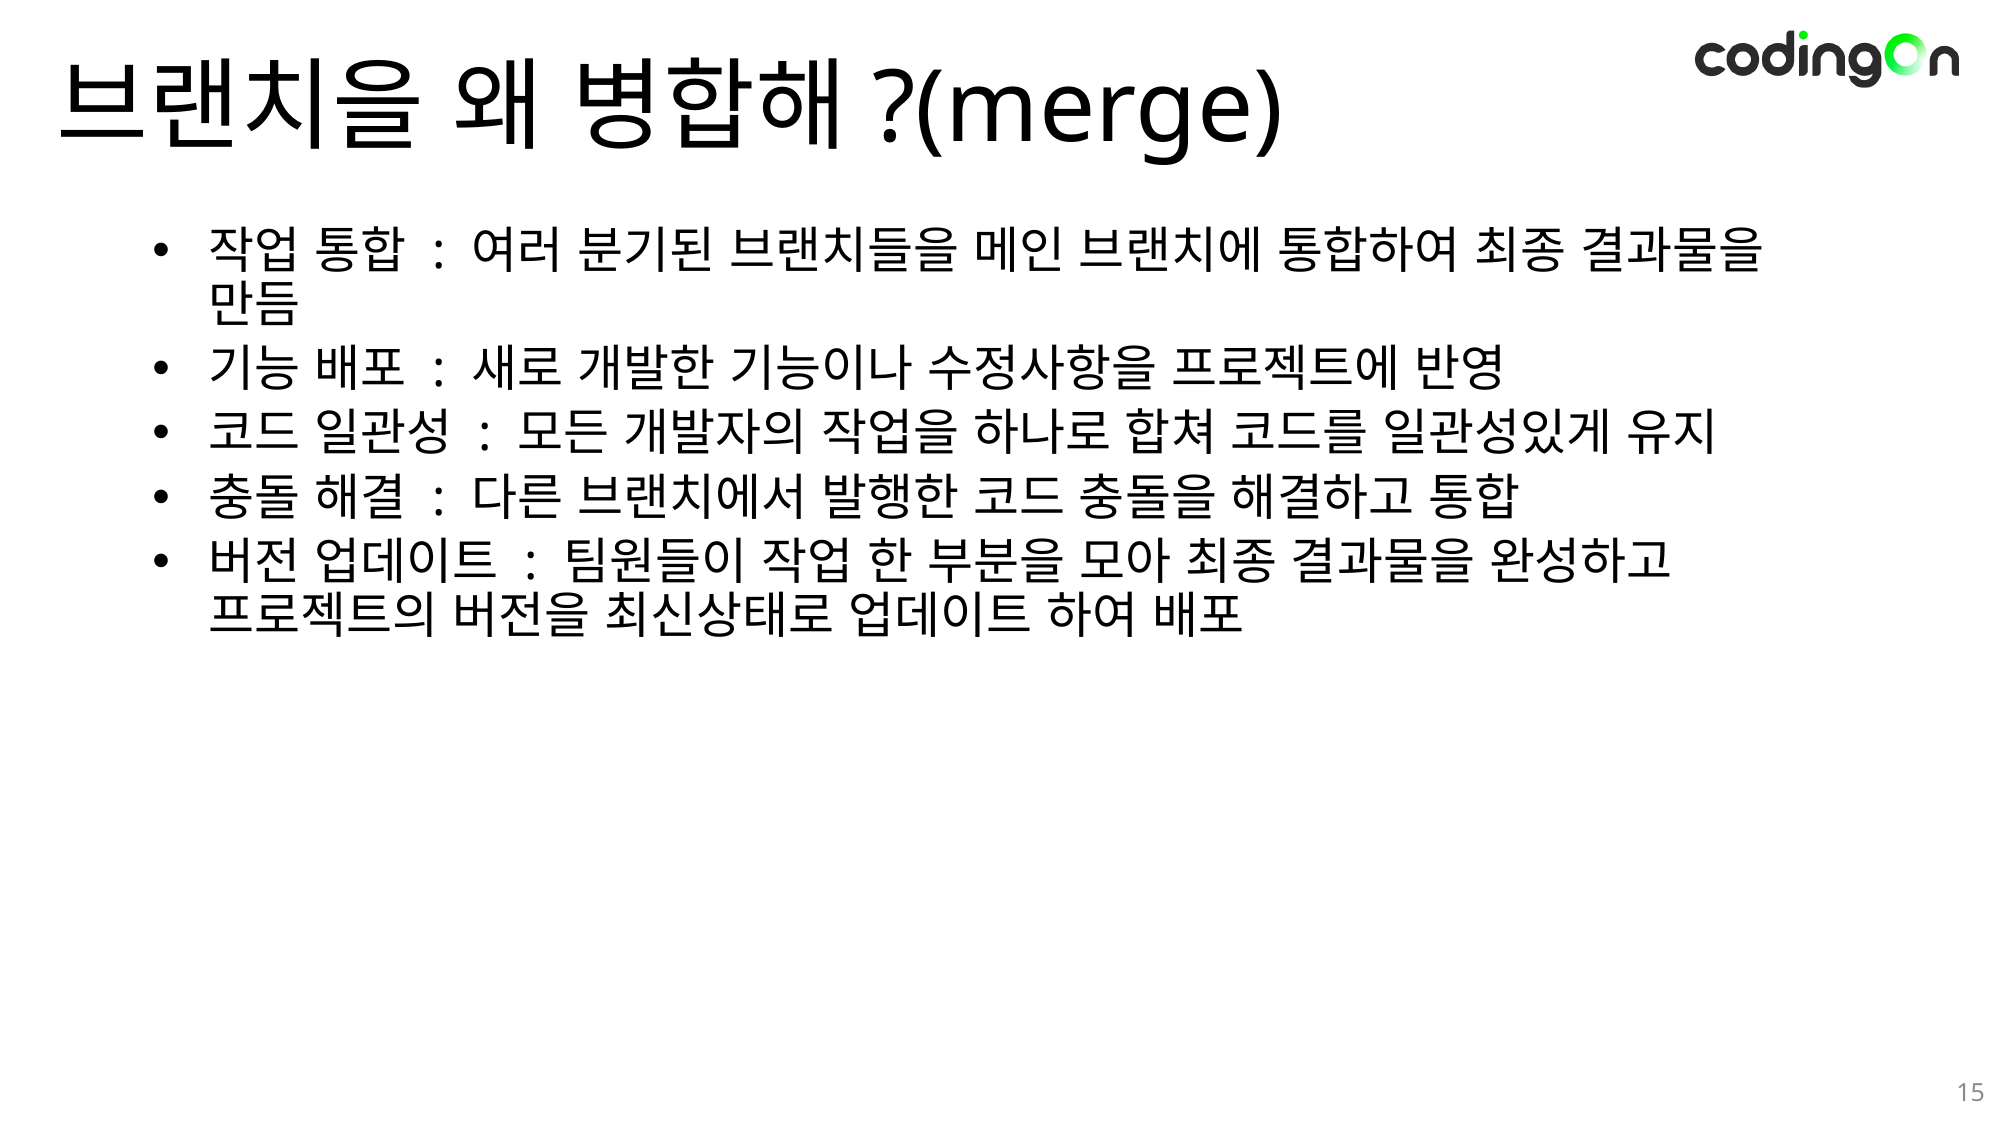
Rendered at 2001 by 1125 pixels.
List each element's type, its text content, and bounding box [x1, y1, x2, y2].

title 브랜치을 왜 병합해?(merge) [41, 0, 1767, 218]
list 작업 통합 : 여러 분기된 브랜치들을 메인 브랜치에 통합하여 최종 결과물을 만듬 기능 배포 : 새로 개발한 기능이나 수정사항을 프로젝트에 반영 코드 일관성 : 모든 개발자의 작업을 하나로 합쳐 코드를 일관성있게 유지 충돌 해결 : 다른 브랜치에서 발행한 코드 충돌을 해결하고 통합 버전 업데이트 : 팀원들이 작업 한 부분을 모아 최종 결과물을 완성하고 프로젝트의 버전을 최신상태로 업데이트 하여 배포 [137, 217, 1863, 1043]
picture [1767, 30, 1959, 88]
slide_number 15 [1550, 1063, 2000, 1124]
